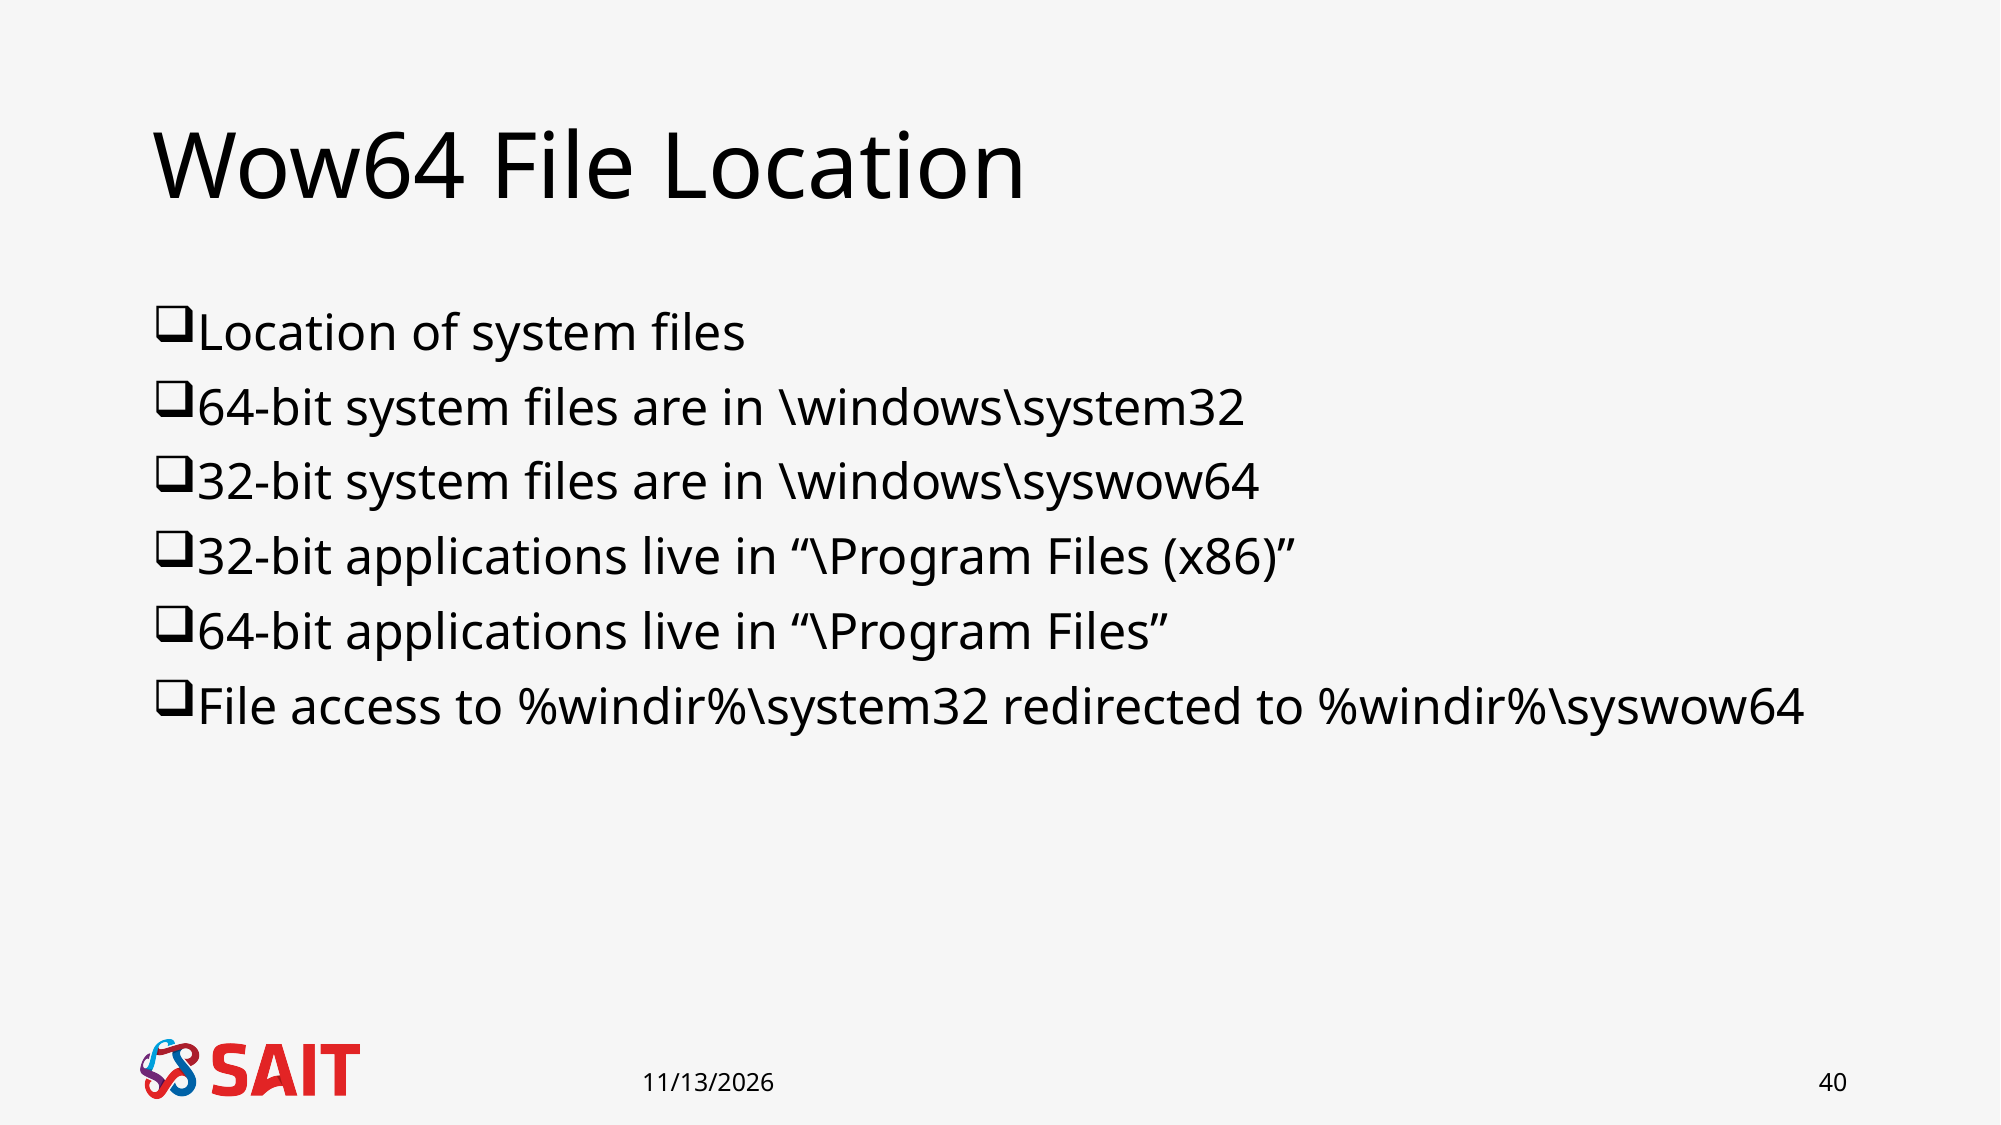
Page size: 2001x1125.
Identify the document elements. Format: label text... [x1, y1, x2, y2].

slide_number 40 [1718, 1048, 1863, 1109]
list Location of system files 64-bit system files are in \windows\system32 32-bit system files are in \windows\syswow64 32-bit applications live in “\Program Files (x86)” 64-bit applications live in “\Program Files” File access to %windir%\system32 redirected to %windir%\syswow64 [137, 299, 1863, 1014]
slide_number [627, 1048, 830, 1109]
title Wow64 File Location [137, 59, 1863, 278]
picture [114, 1013, 386, 1125]
